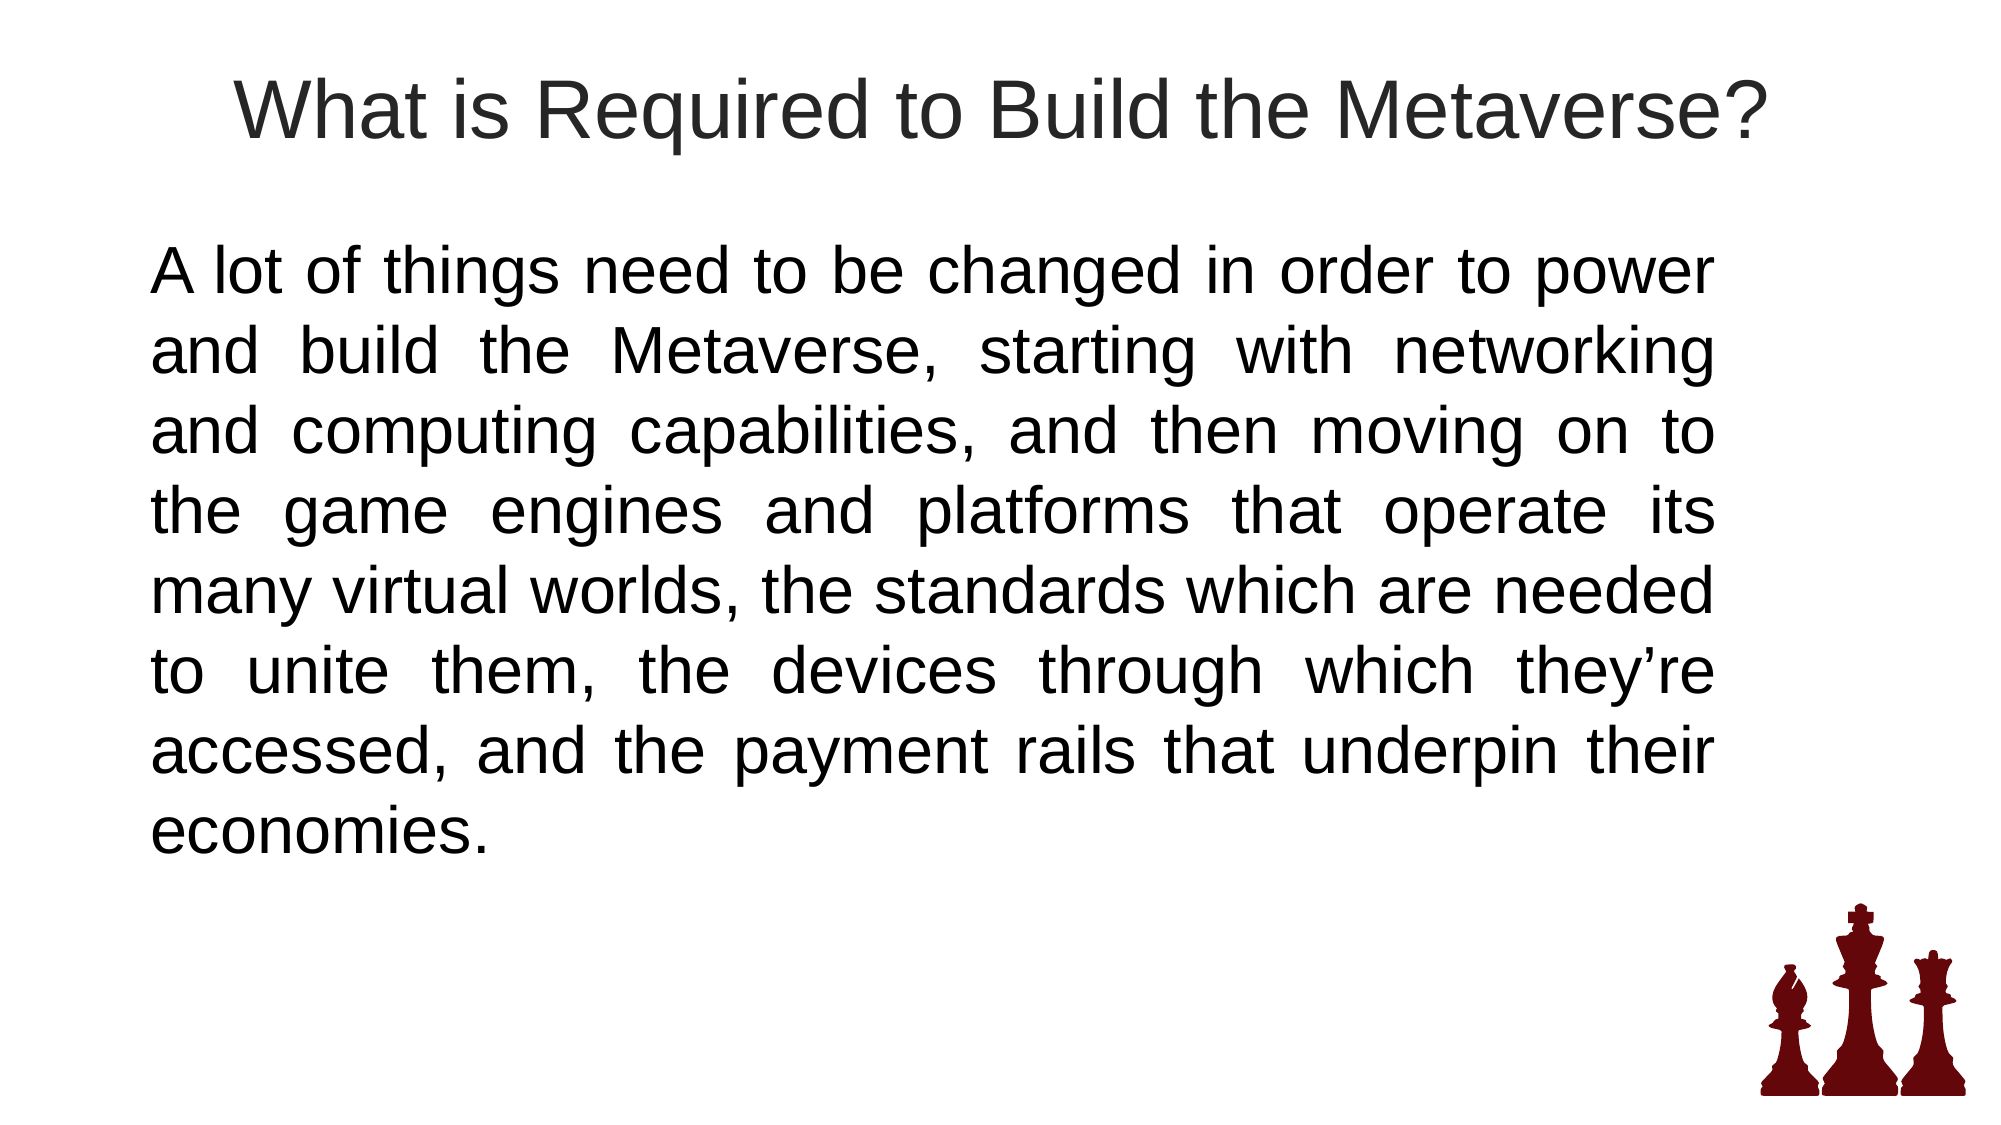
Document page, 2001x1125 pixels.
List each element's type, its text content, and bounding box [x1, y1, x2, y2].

text_box A lot of things need to be changed in order to power and build the Metaverse, starting with networking and computing capabilities, and then moving on to the game engines and platforms that operate its many virtual worlds, the standards which are needed to unite them, the devices through which they’re accessed, and the payment rails that underpin their economies. [135, 219, 1733, 874]
list What is Required to Build the Metaverse? [53, 55, 1952, 168]
